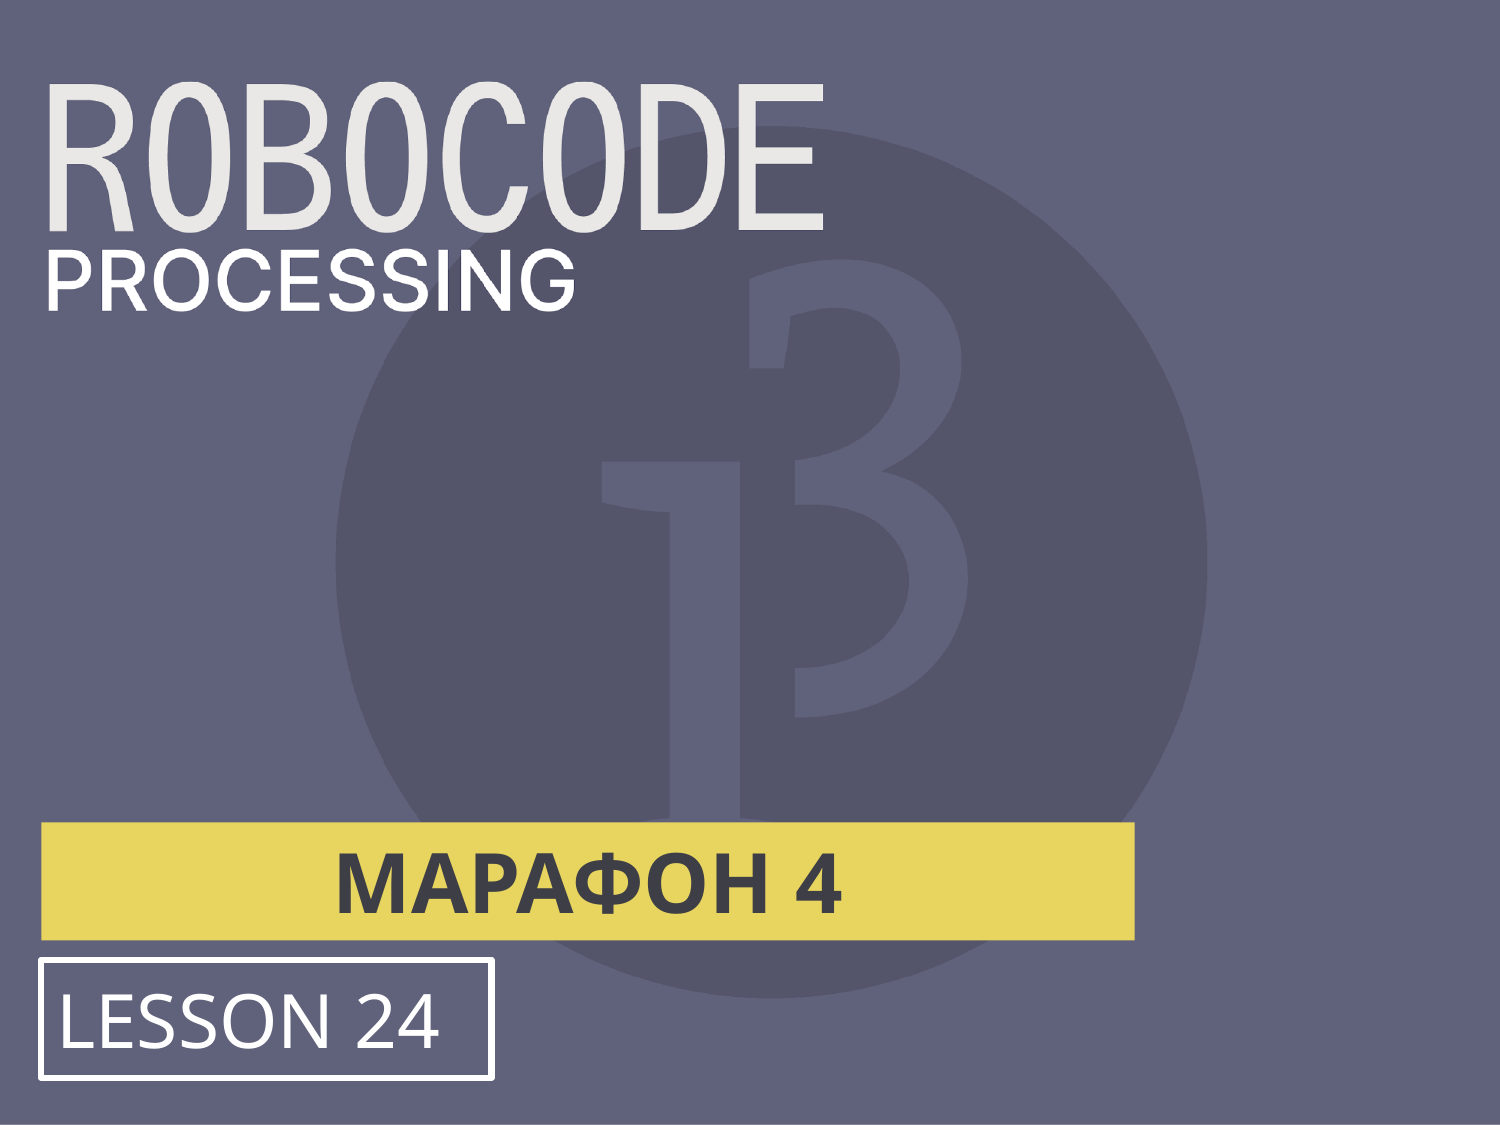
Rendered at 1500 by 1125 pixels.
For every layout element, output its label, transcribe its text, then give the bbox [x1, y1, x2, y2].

title МАРАФОН 4 [41, 822, 1135, 941]
list LESSON 24 [38, 957, 495, 1081]
picture [0, 0, 1500, 1125]
